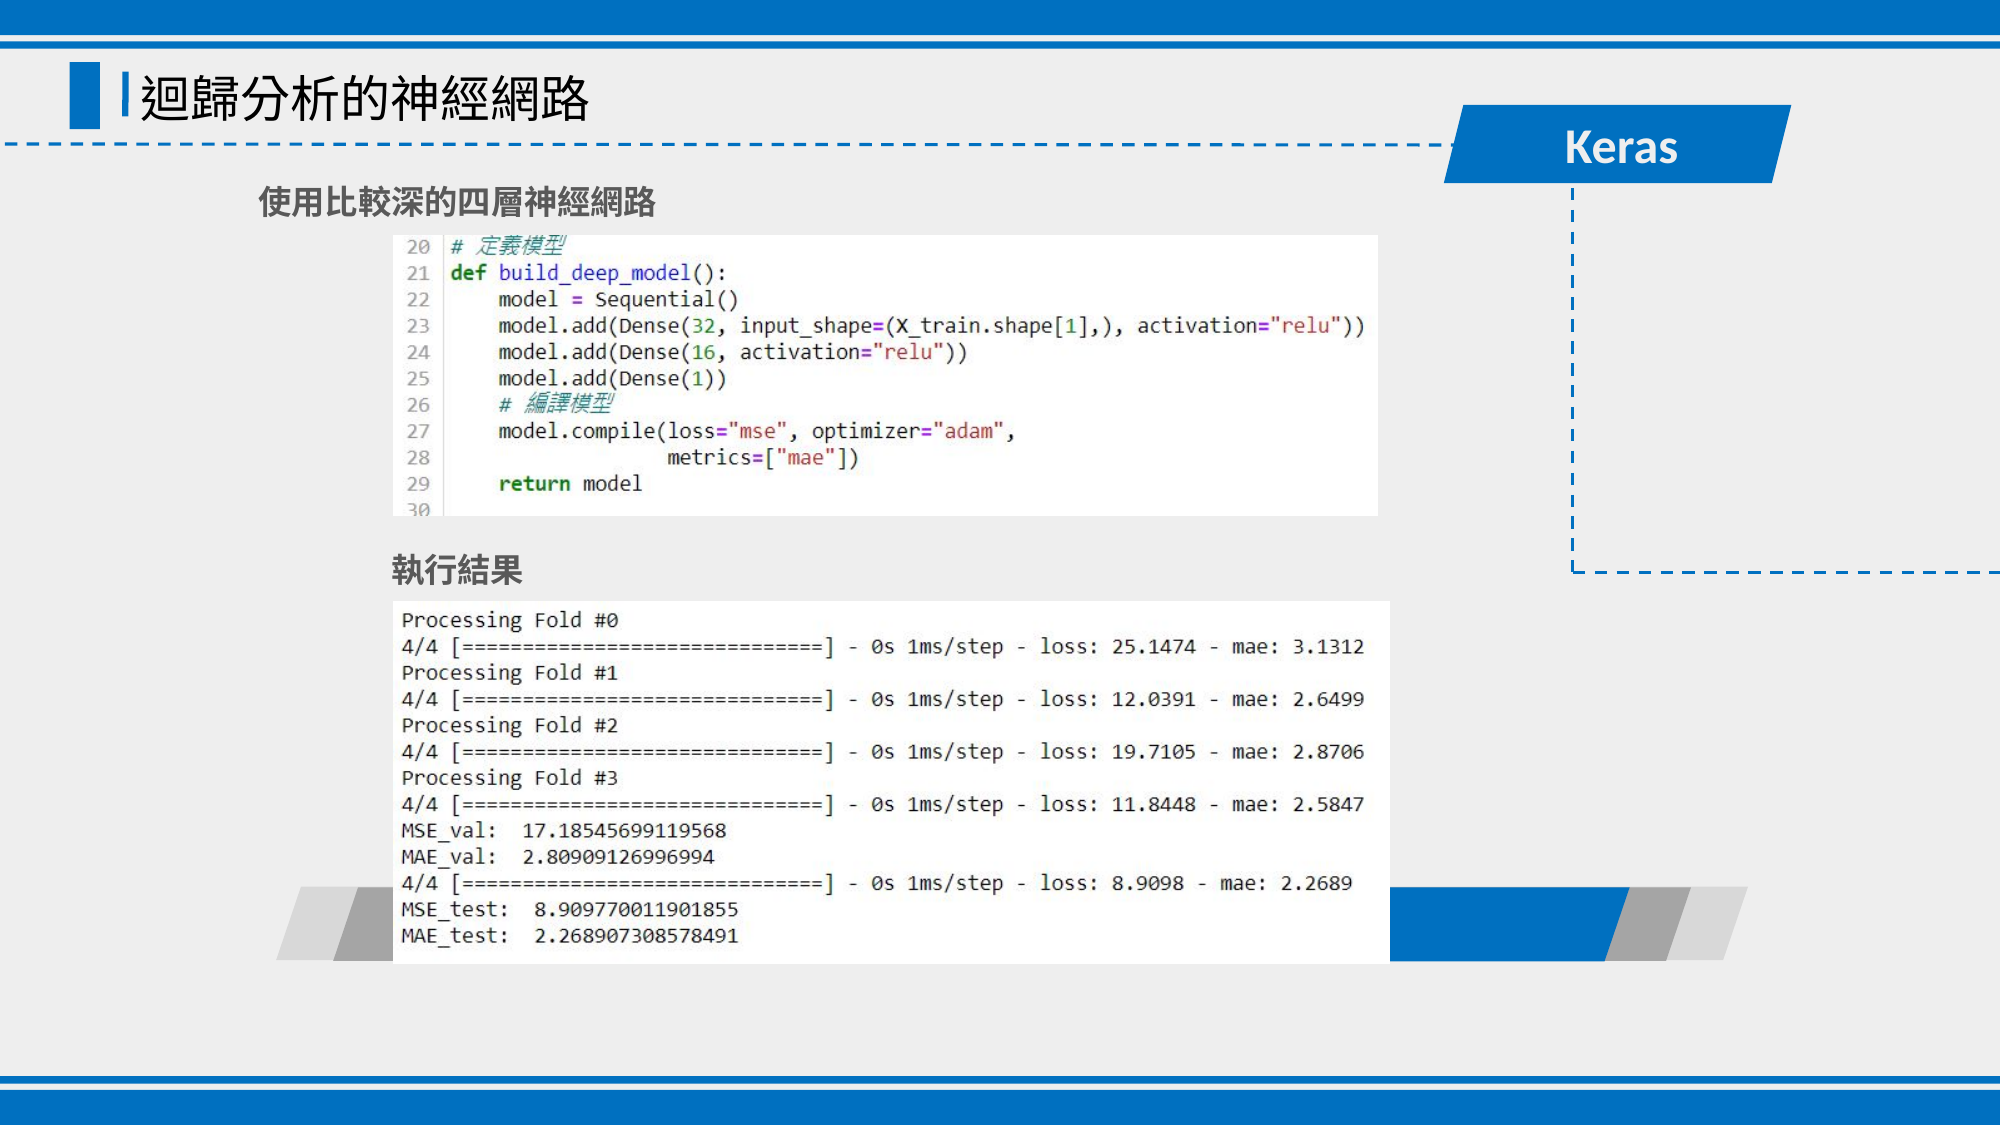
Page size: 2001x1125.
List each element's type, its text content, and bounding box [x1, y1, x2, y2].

text_box 迴歸分析的神經網路 [125, 45, 1186, 136]
picture [393, 235, 1378, 517]
picture [393, 601, 1391, 965]
text_box 使用比較深的四層神經網路 [0, 165, 917, 229]
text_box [1443, 104, 1792, 184]
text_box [275, 886, 388, 962]
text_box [1395, 886, 1749, 962]
text_box 執行結果 [0, 534, 917, 597]
text_box [69, 62, 100, 130]
